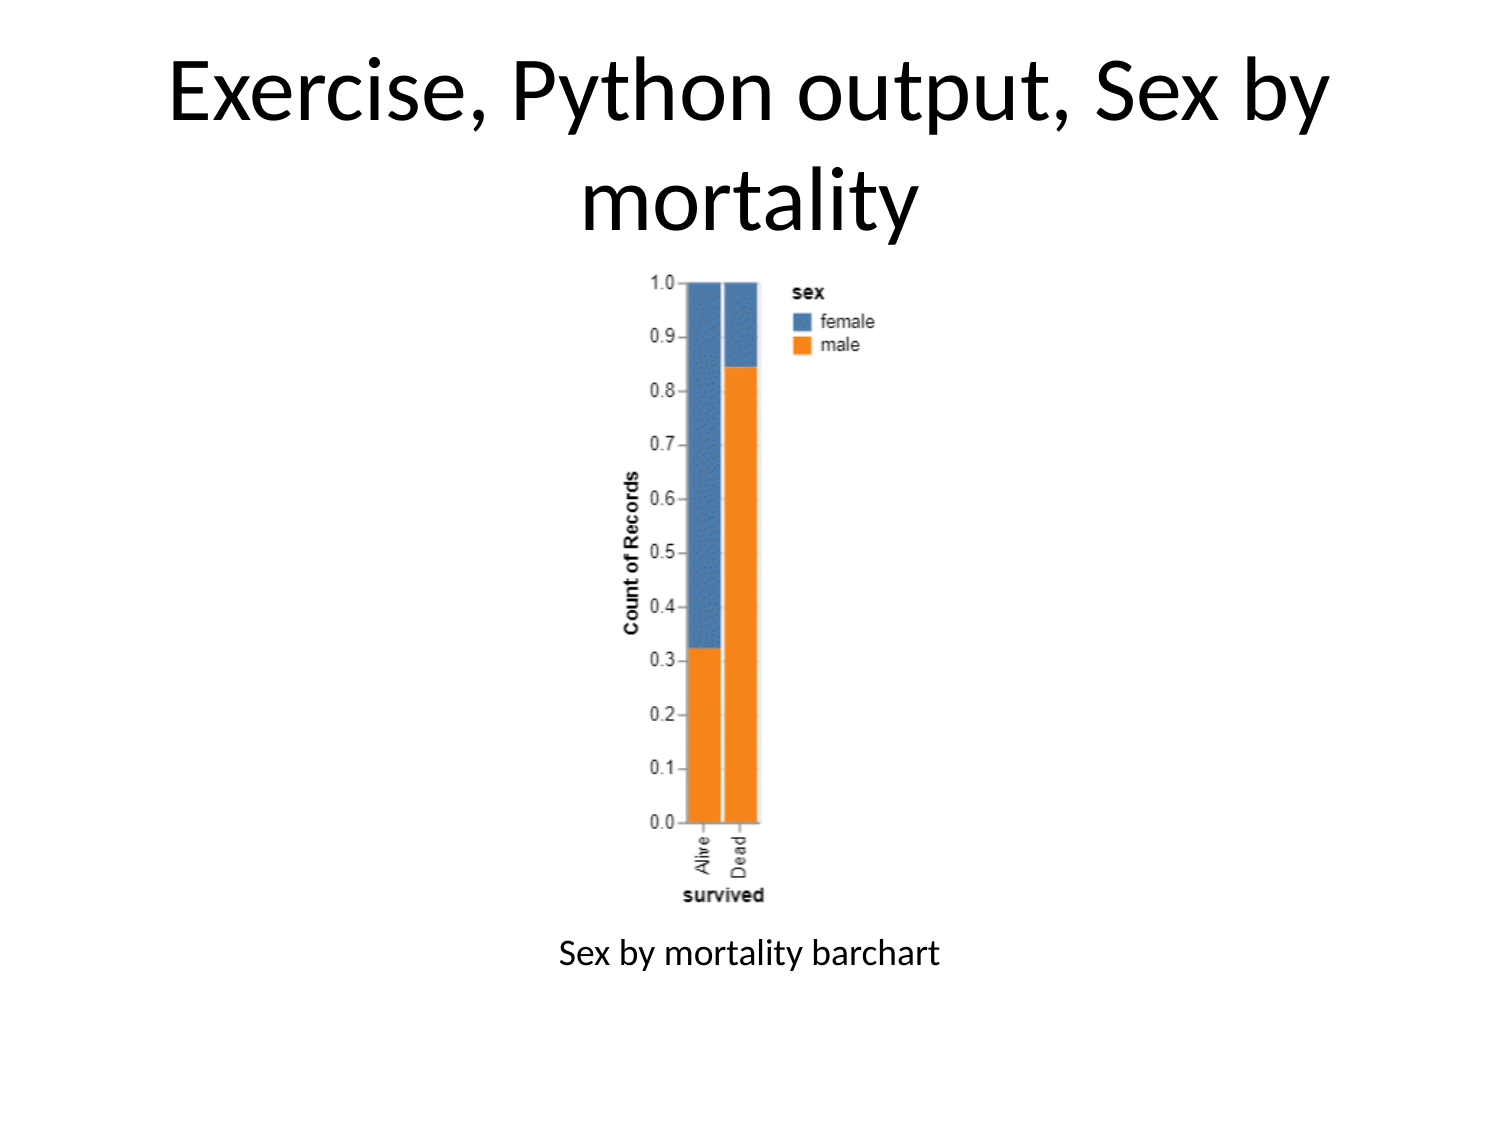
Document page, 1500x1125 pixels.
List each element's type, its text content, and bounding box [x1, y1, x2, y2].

picture [608, 262, 892, 921]
text_box Sex by mortality barchart [74, 920, 1425, 1005]
title Exercise, Python output, Sex by mortality [75, 45, 1425, 233]
